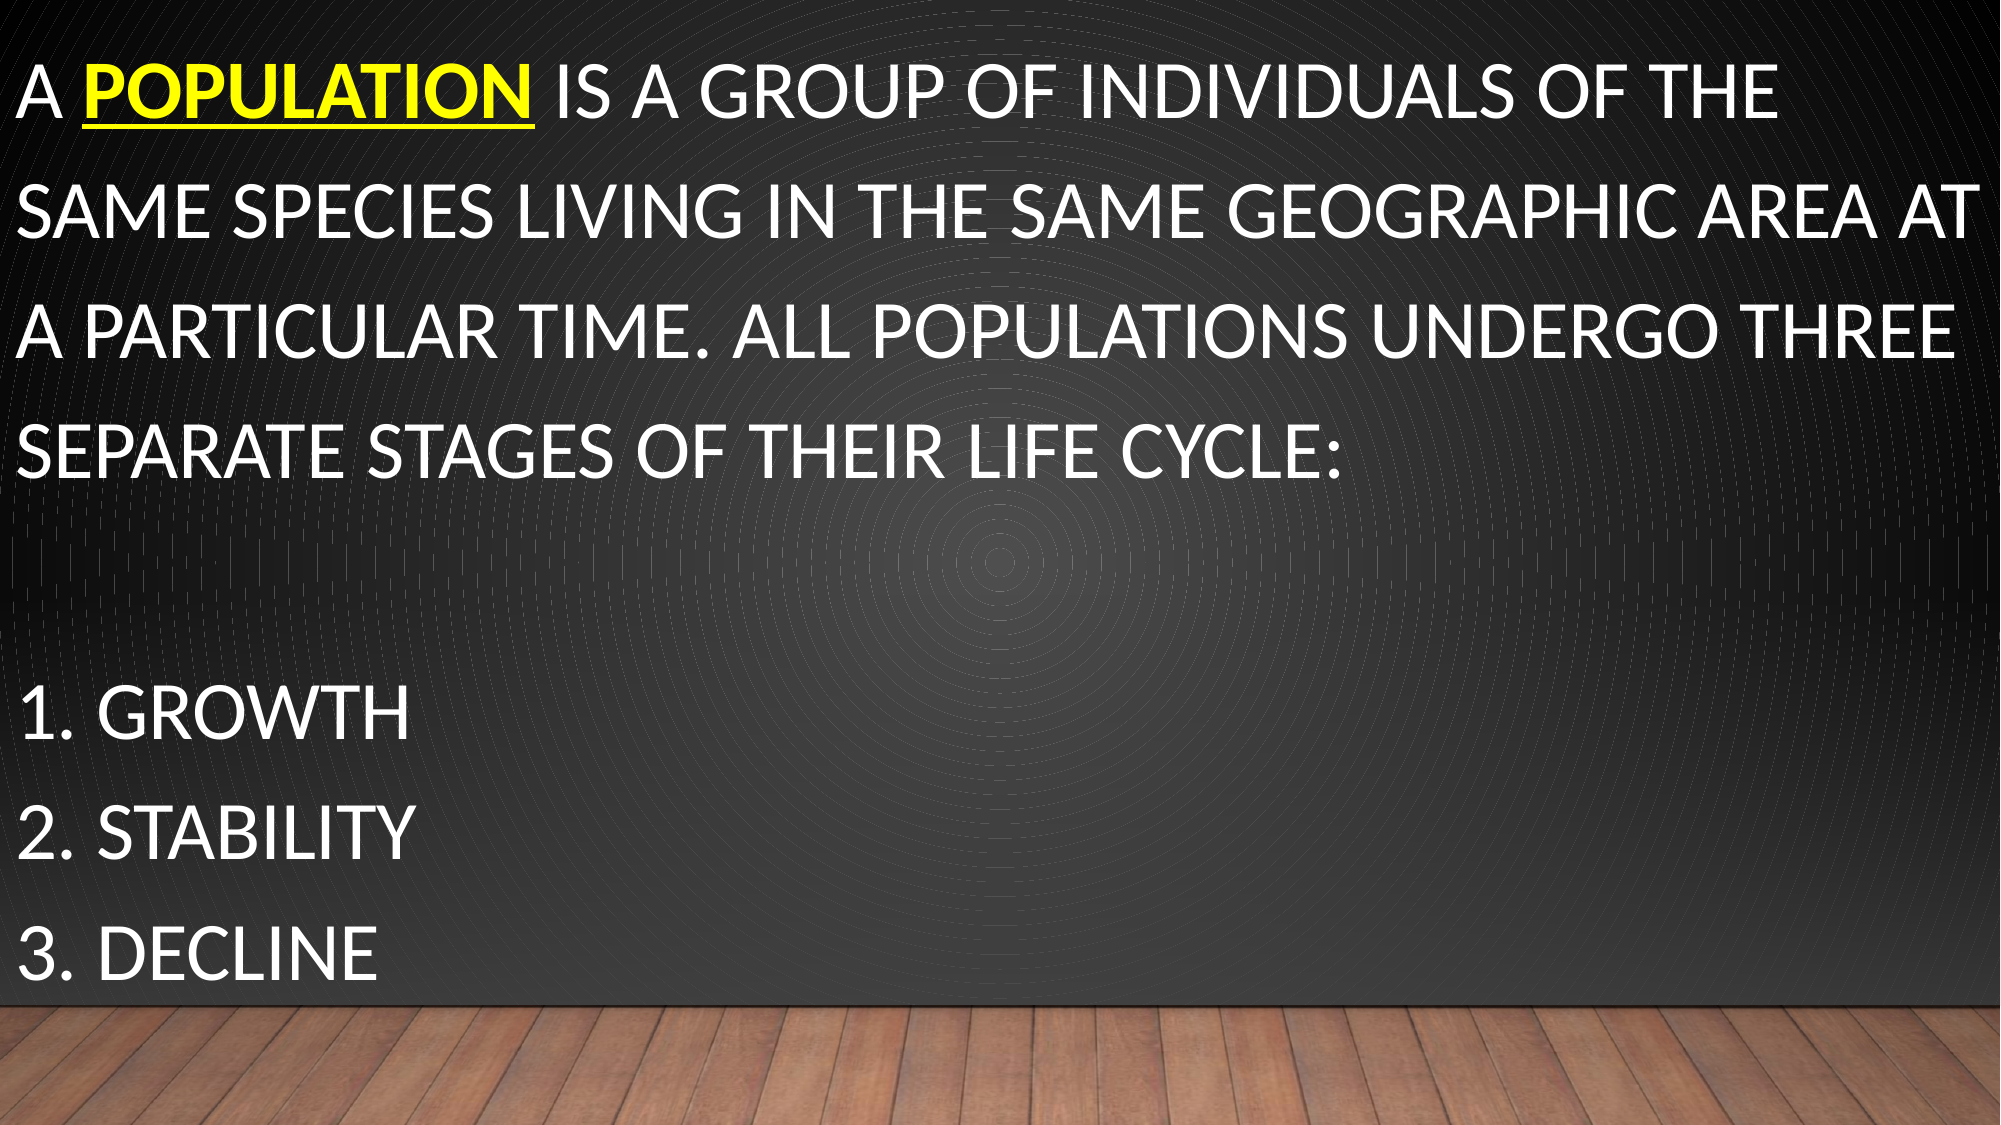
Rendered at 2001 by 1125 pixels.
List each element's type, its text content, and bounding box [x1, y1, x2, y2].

subtitle A population is a group of individuals of the same species living in the same geographic area at a particular time. All populations undergo three separate stages of their life cycle: 1. Growth 2. Stability 3. Decline [0, 0, 2000, 1125]
